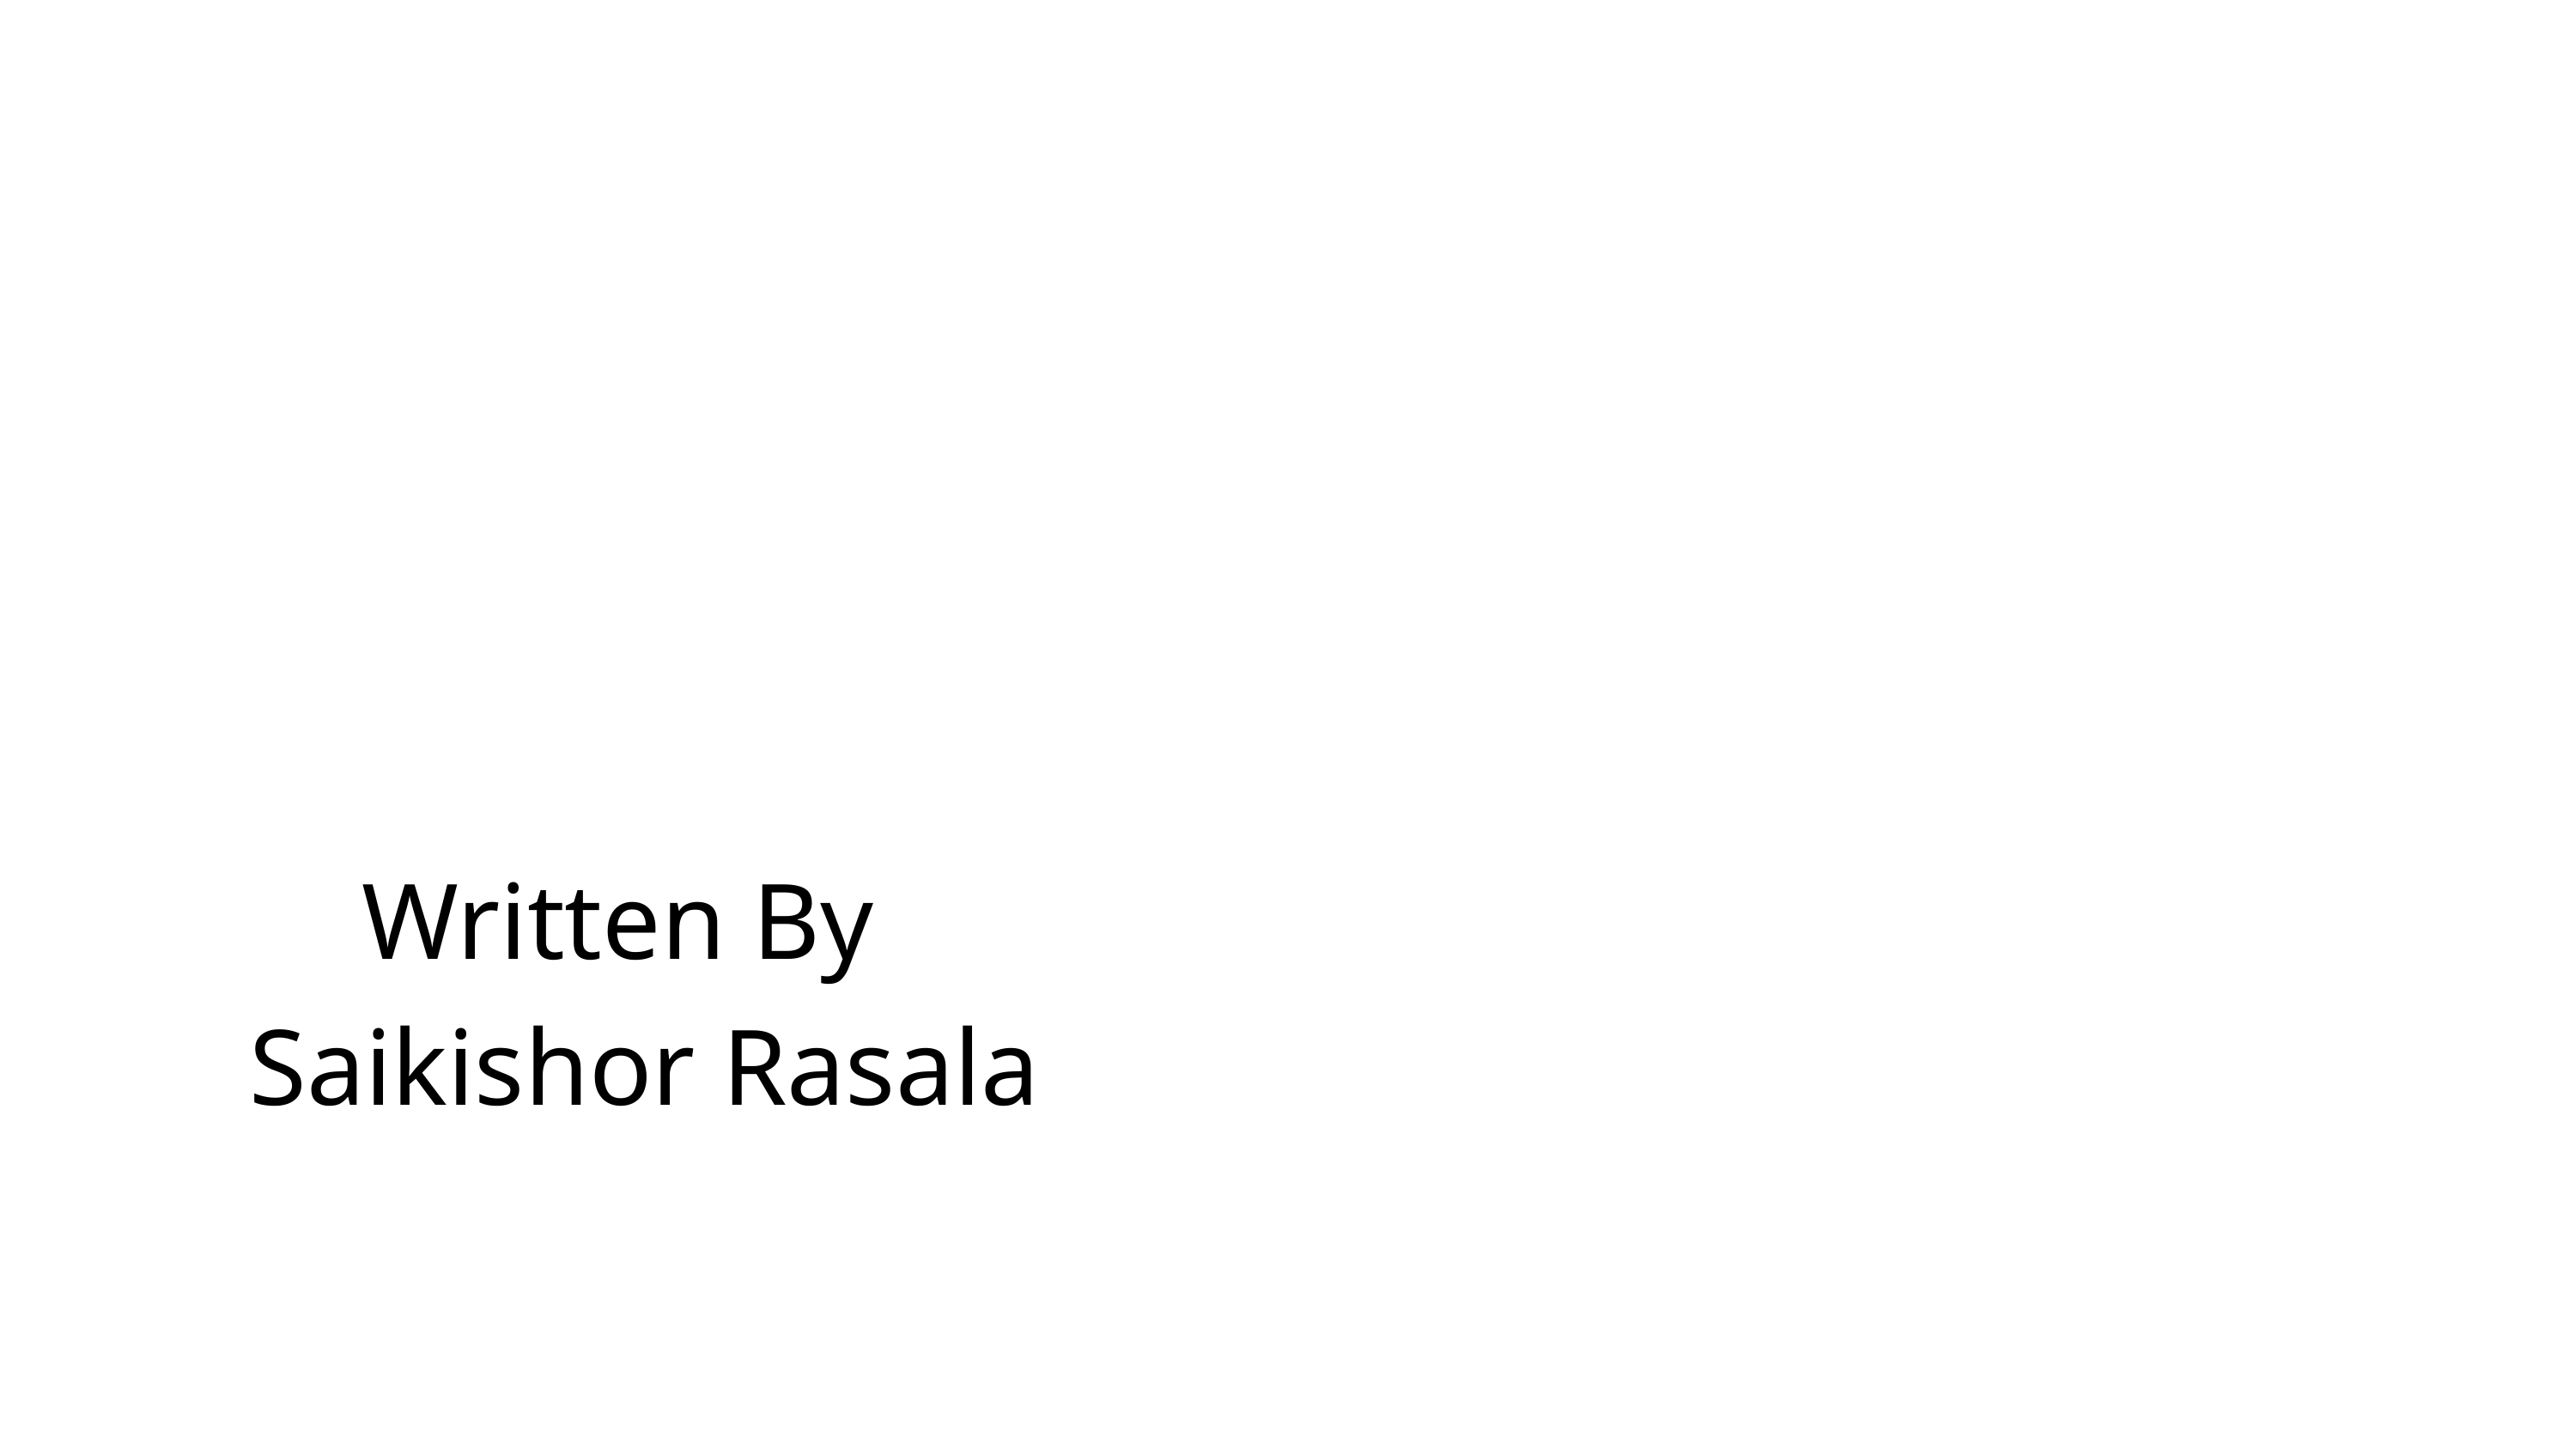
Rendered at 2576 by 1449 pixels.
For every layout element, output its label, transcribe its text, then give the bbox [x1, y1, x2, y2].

text_box Written By Saikishor Rasala [99, 834, 1163, 1127]
